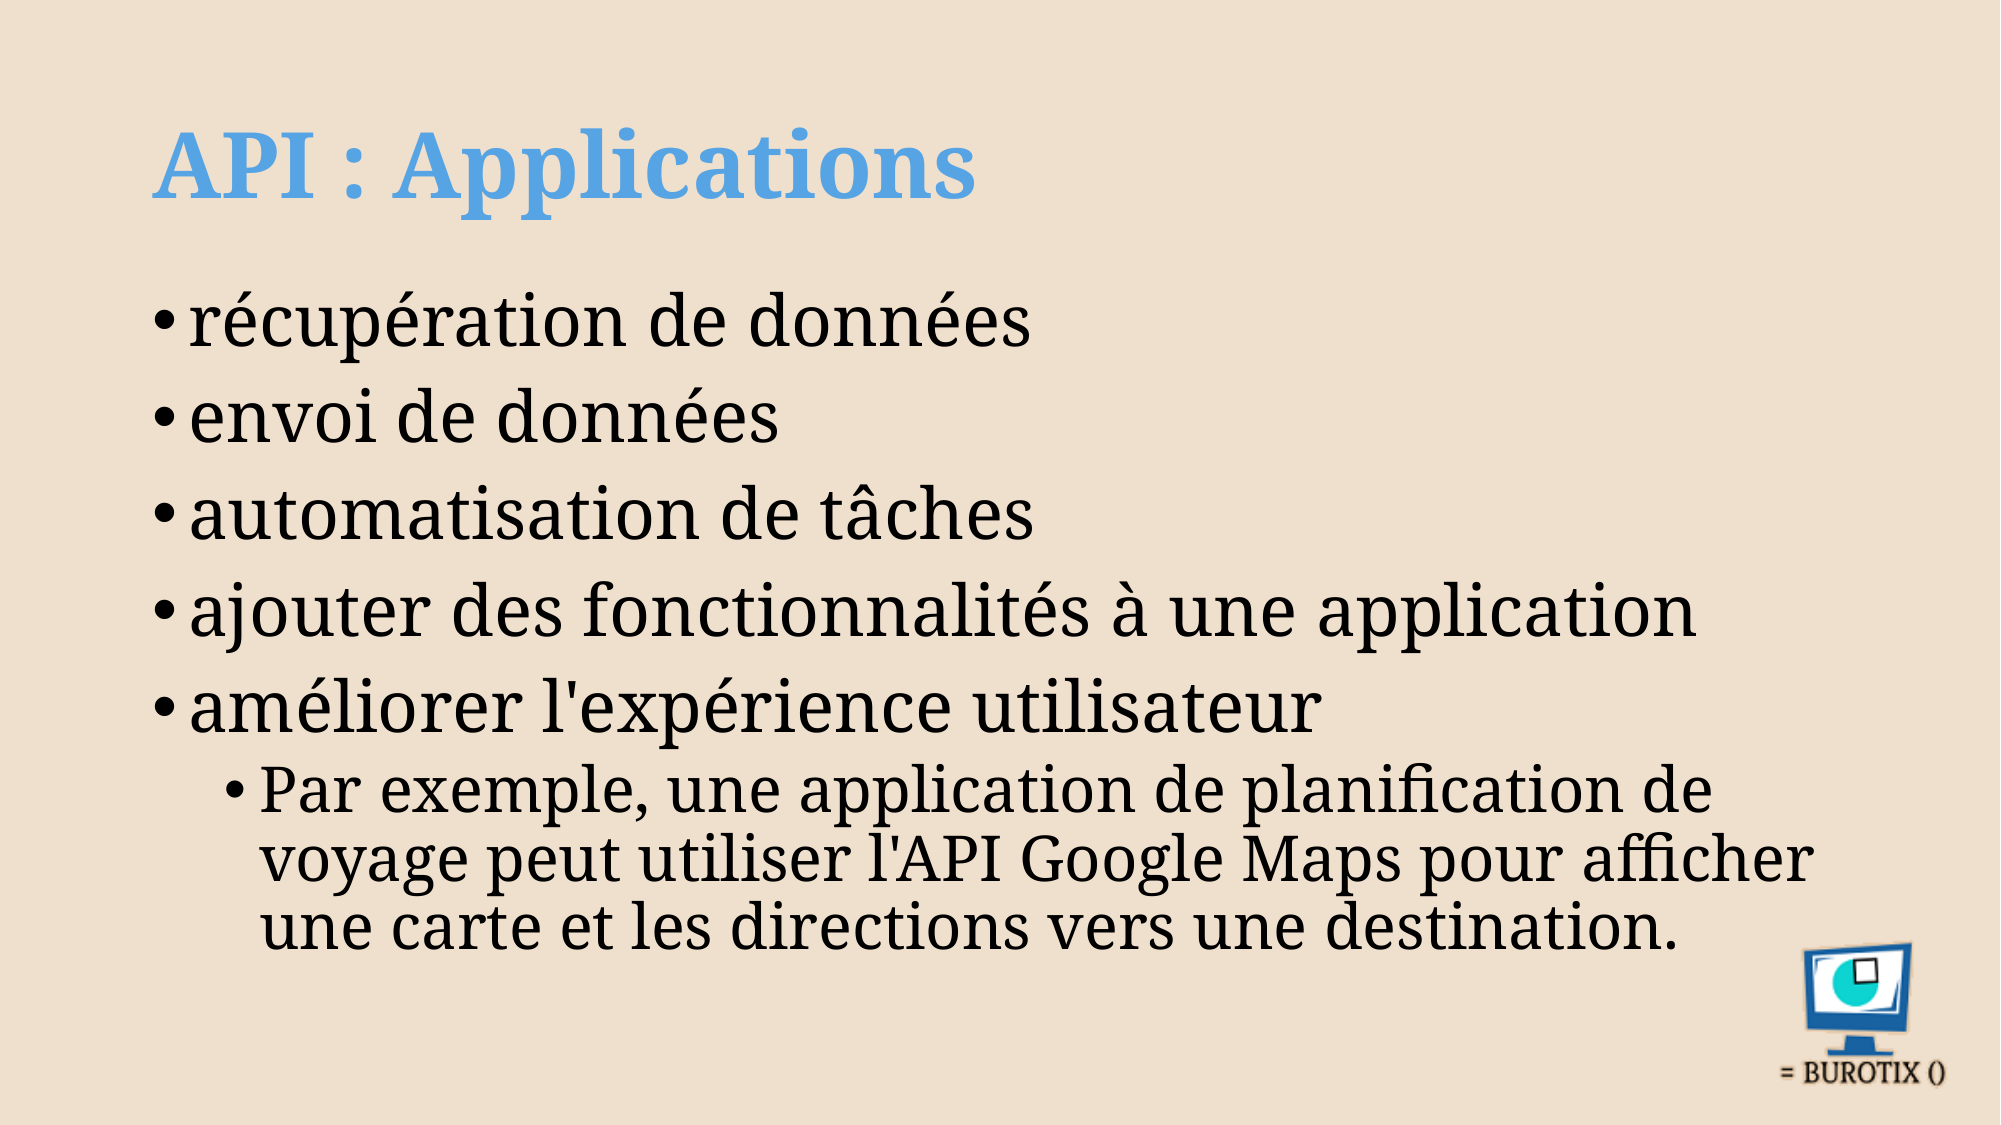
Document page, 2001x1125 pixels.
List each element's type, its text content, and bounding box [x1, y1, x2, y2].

title API : Applications [137, 59, 1863, 277]
picture [1776, 938, 1949, 1089]
list récupération de données envoi de données automatisation de tâches ajouter des fonctionnalités à une application améliorer l'expérience utilisateur Par exemple, une application de planification de voyage peut utiliser l'API Google Maps pour afficher une carte et les directions vers une destination. [137, 277, 1863, 1014]
